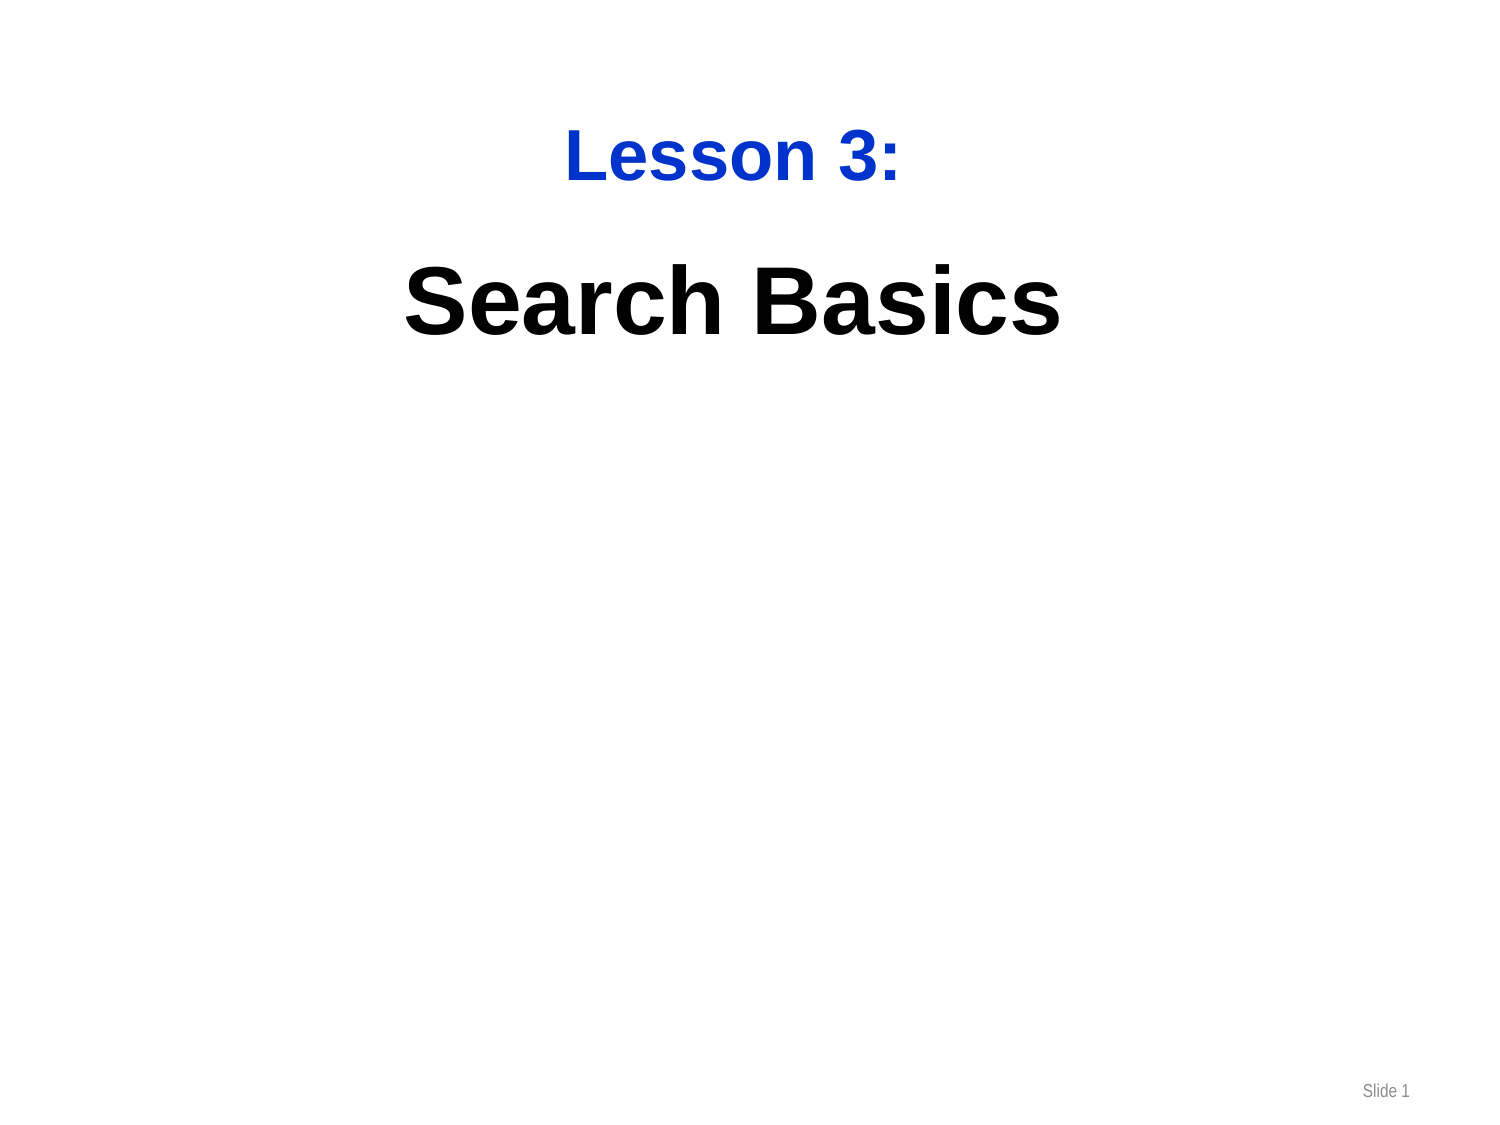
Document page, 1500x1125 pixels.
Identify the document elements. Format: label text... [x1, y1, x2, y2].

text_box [149, 112, 1316, 476]
slide_number Slide 1 [1074, 1042, 1425, 1103]
